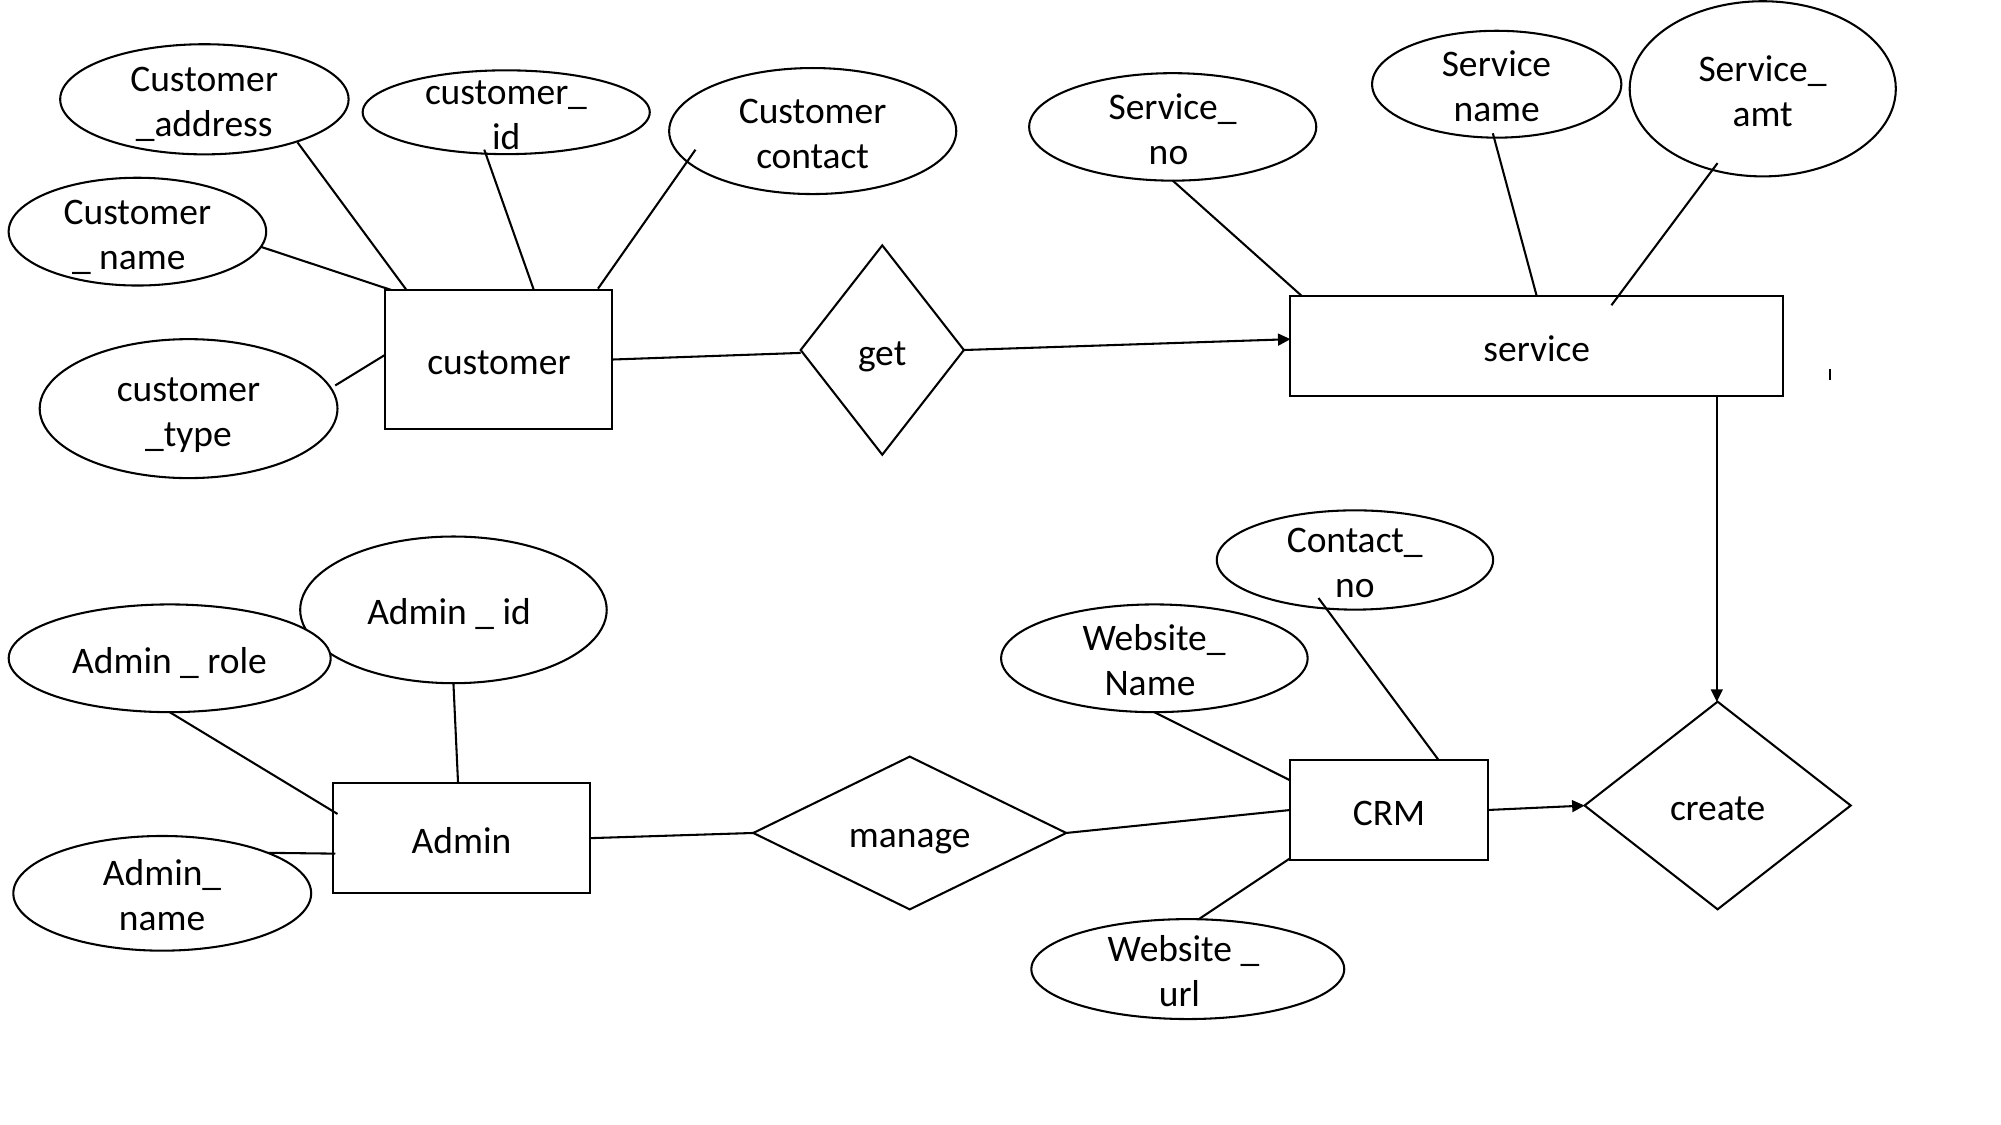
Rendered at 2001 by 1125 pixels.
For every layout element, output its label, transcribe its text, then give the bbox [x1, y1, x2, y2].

text_box Admin_ name [12, 834, 313, 952]
text_box Service_ amt [1628, 0, 1897, 178]
text_box Customer_ name [7, 176, 268, 287]
text_box Contact_ no [1215, 509, 1495, 609]
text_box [256, 245, 422, 300]
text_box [1154, 712, 1291, 781]
text_box Service_ no [1028, 72, 1318, 182]
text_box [598, 149, 696, 289]
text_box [1487, 805, 1585, 810]
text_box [169, 712, 338, 814]
text_box CRM [1289, 759, 1489, 861]
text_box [1172, 180, 1302, 297]
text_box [963, 339, 1291, 351]
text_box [335, 352, 389, 386]
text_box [612, 352, 801, 360]
text_box Website_ Name [1000, 603, 1309, 714]
text_box get [799, 243, 964, 457]
text_box Website _ url [1030, 918, 1346, 1021]
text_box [484, 149, 540, 306]
text_box Customer contact [668, 66, 958, 196]
text_box create [1584, 700, 1853, 911]
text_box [297, 142, 413, 245]
text_box Admin _ id [299, 535, 608, 685]
text_box Admin _ role [7, 603, 332, 714]
text_box service [1289, 295, 1784, 397]
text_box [453, 683, 458, 783]
text_box customer _type [38, 338, 339, 480]
text_box Admin [332, 782, 591, 894]
text_box Customer _address [59, 43, 350, 156]
text_box Service name [1371, 29, 1623, 139]
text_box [1611, 163, 1718, 306]
text_box customer [384, 289, 613, 430]
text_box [1318, 597, 1439, 761]
text_box customer_ id [361, 69, 651, 155]
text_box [589, 832, 754, 839]
text_box manage [754, 755, 1066, 911]
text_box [1492, 133, 1537, 297]
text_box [1066, 810, 1291, 834]
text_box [1198, 858, 1291, 920]
